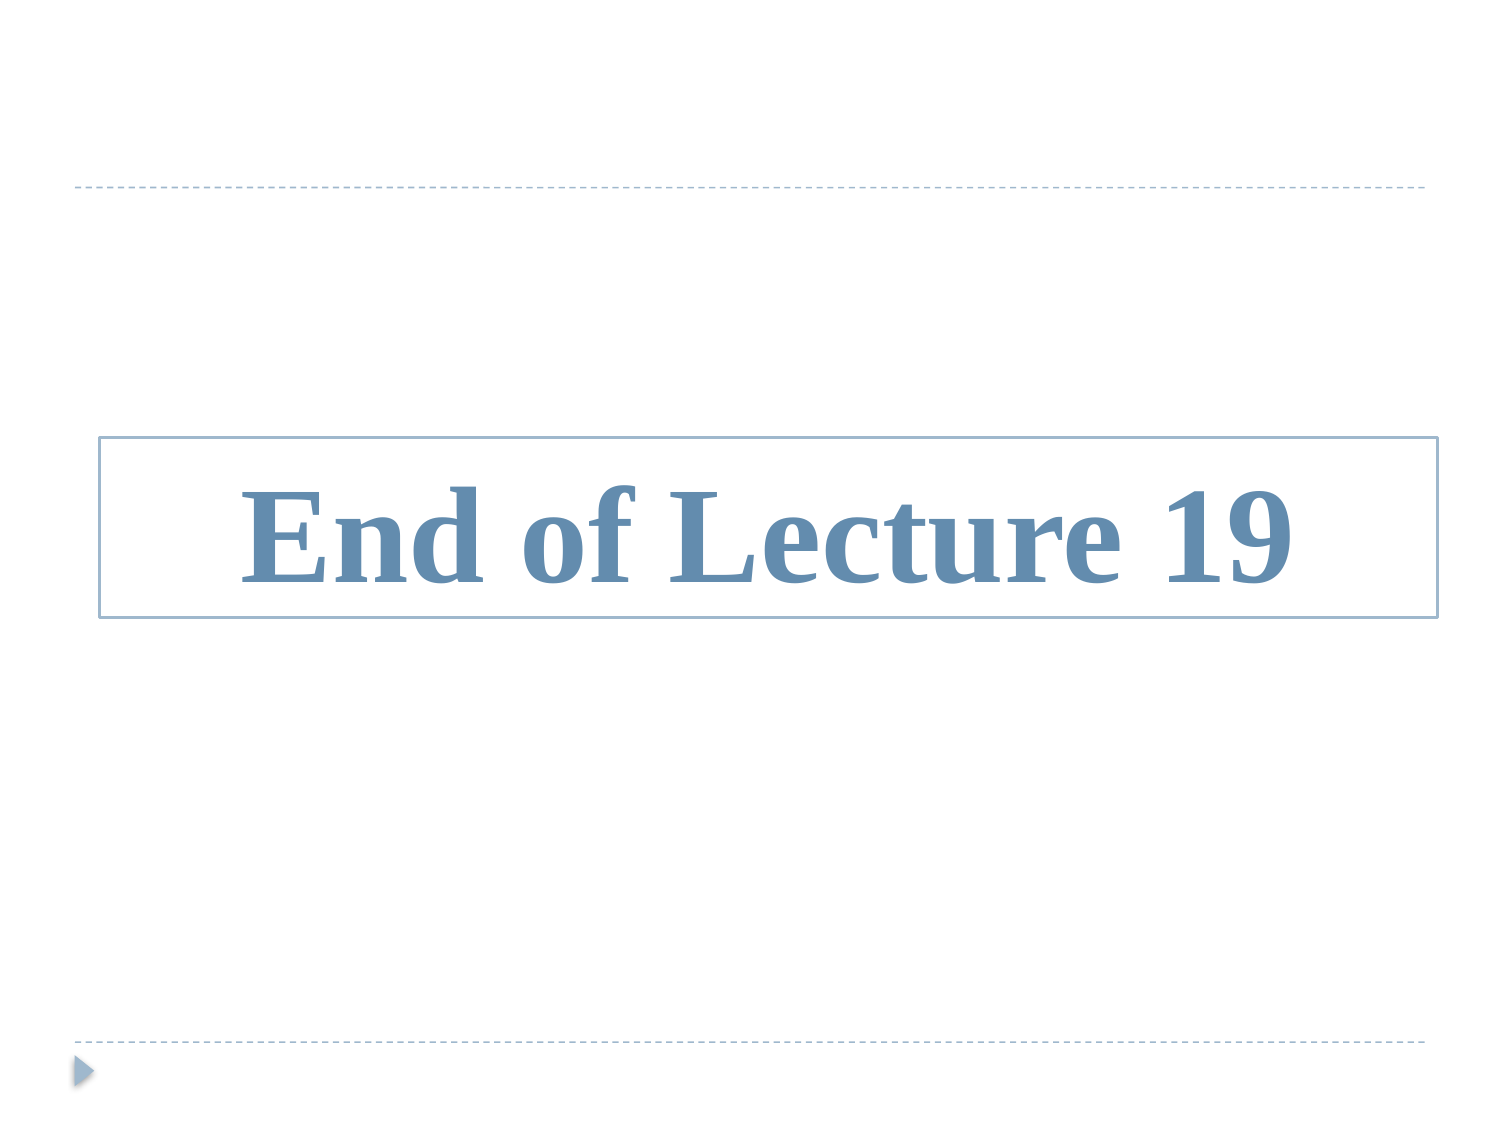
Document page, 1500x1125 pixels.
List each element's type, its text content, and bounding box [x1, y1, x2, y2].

text_box End of Lecture 19 [98, 436, 1439, 619]
